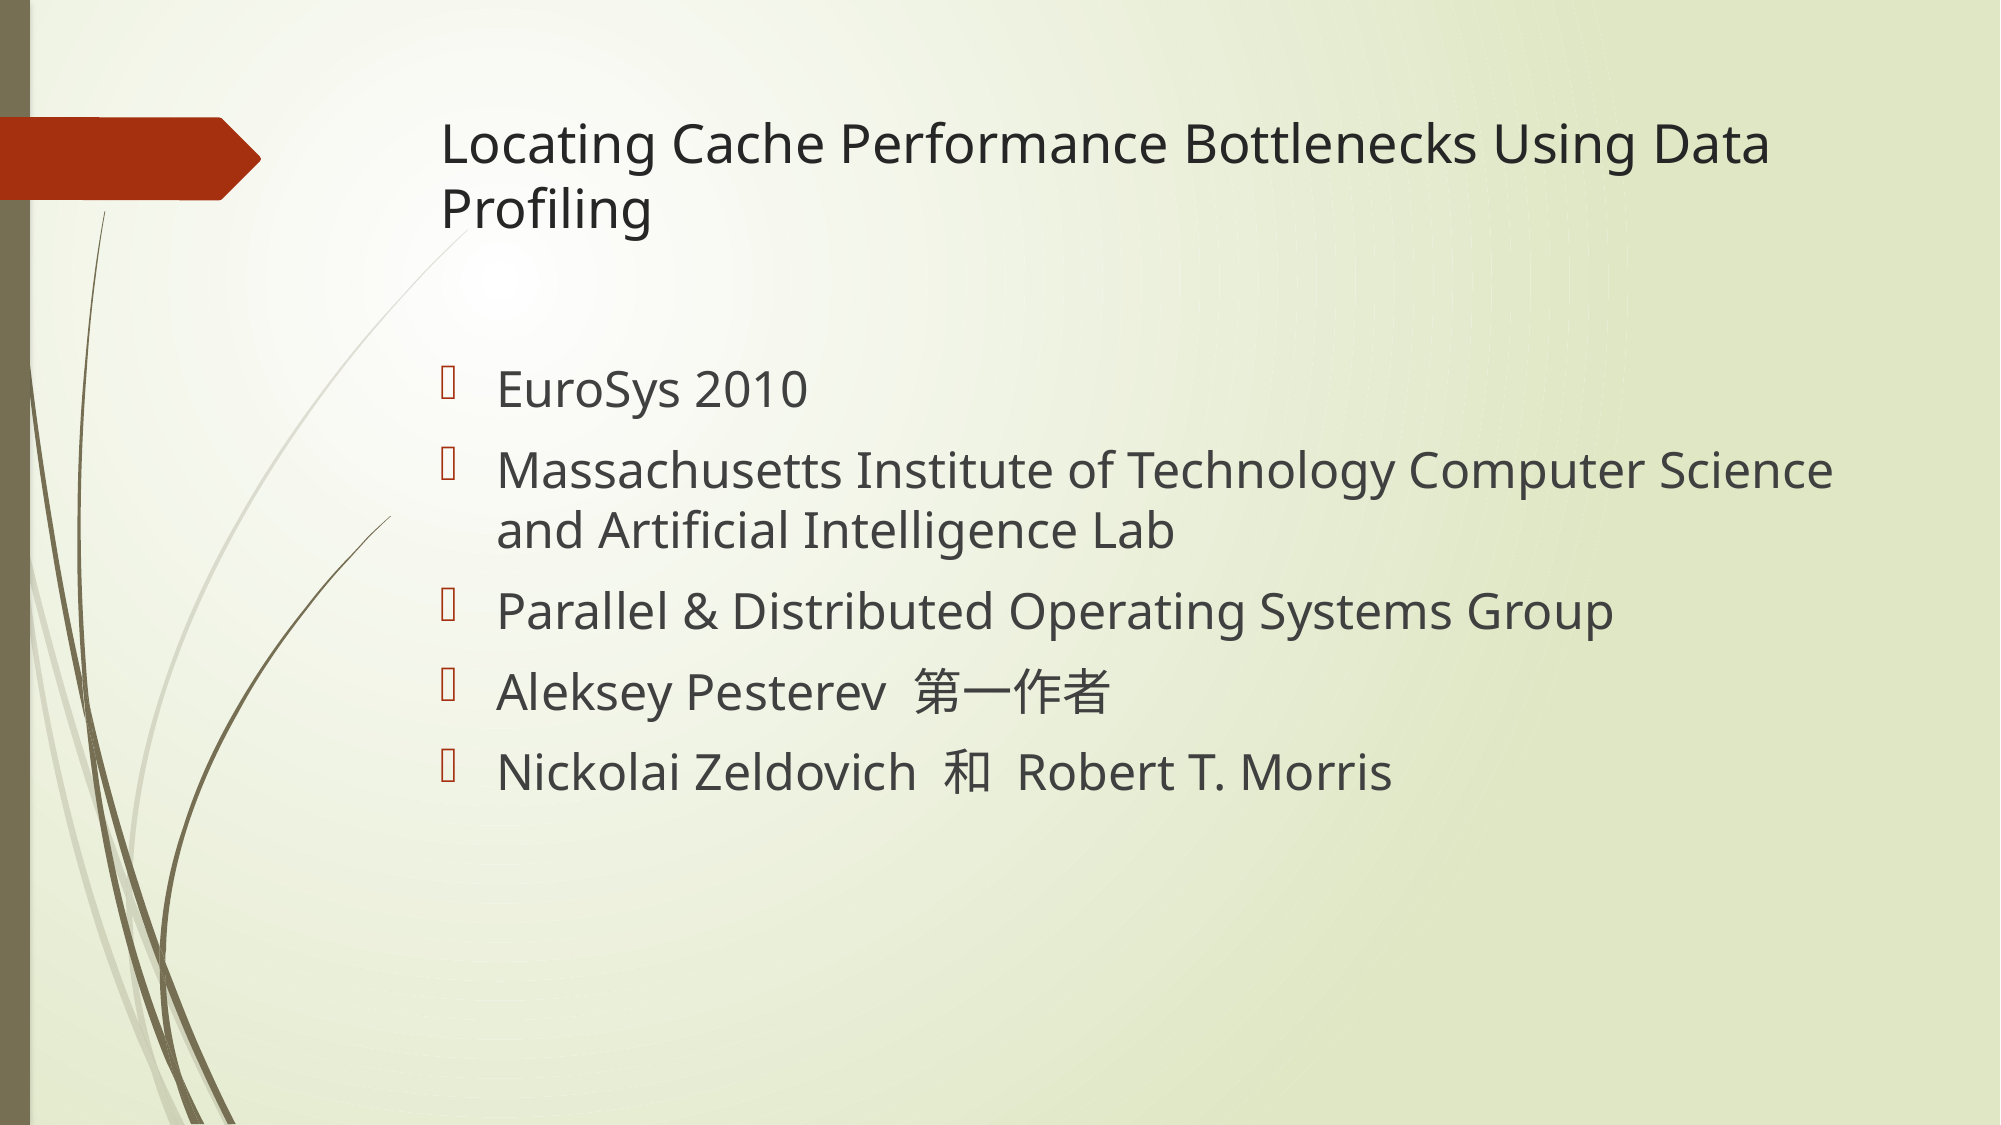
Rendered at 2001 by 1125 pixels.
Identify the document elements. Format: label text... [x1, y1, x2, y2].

title Locating Cache Performance Bottlenecks Using Data Profiling [425, 102, 1888, 313]
list EuroSys 2010 Massachusetts Institute of Technology Computer Science and Artificial Intelligence Lab Parallel & Distributed Operating Systems Group Aleksey Pesterev 第一作者 Nickolai Zeldovich 和 Robert T. Morris [424, 350, 1888, 970]
